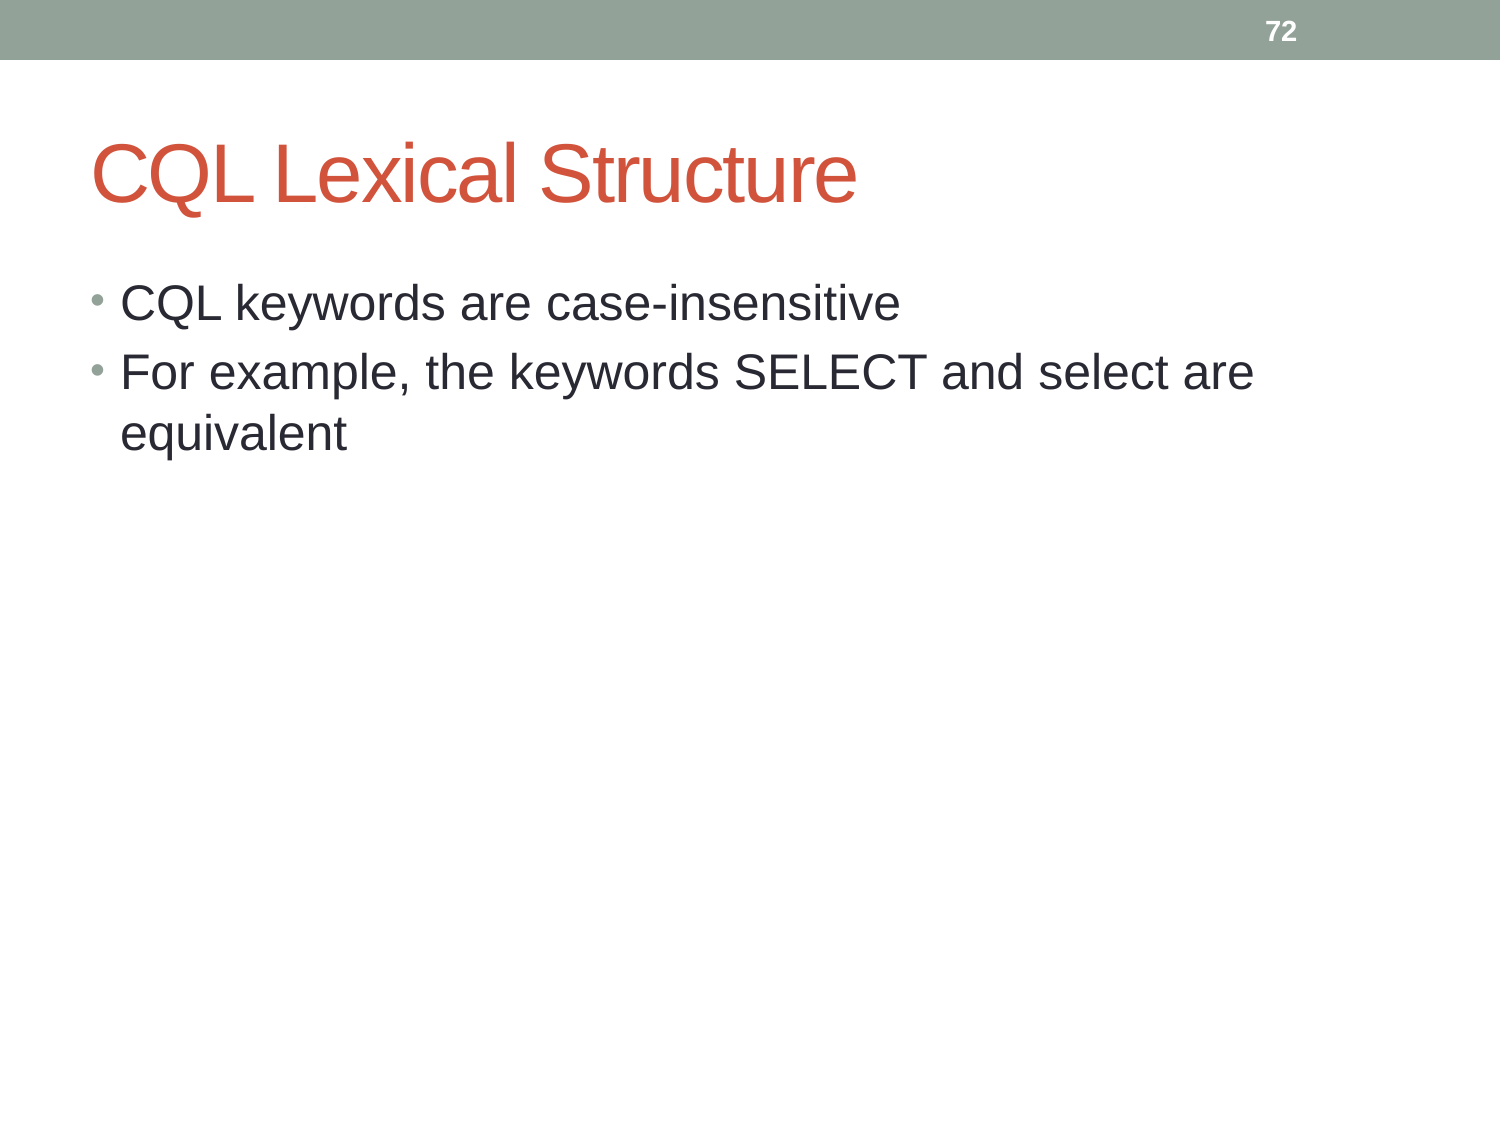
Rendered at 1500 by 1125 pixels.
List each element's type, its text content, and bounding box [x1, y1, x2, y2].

title CQL Lexical Structure [75, 87, 1425, 250]
slide_number 72 [1250, 3, 1425, 57]
list CQL keywords are case-insensitive For example, the keywords SELECT and select are equivalent [75, 262, 1425, 1063]
